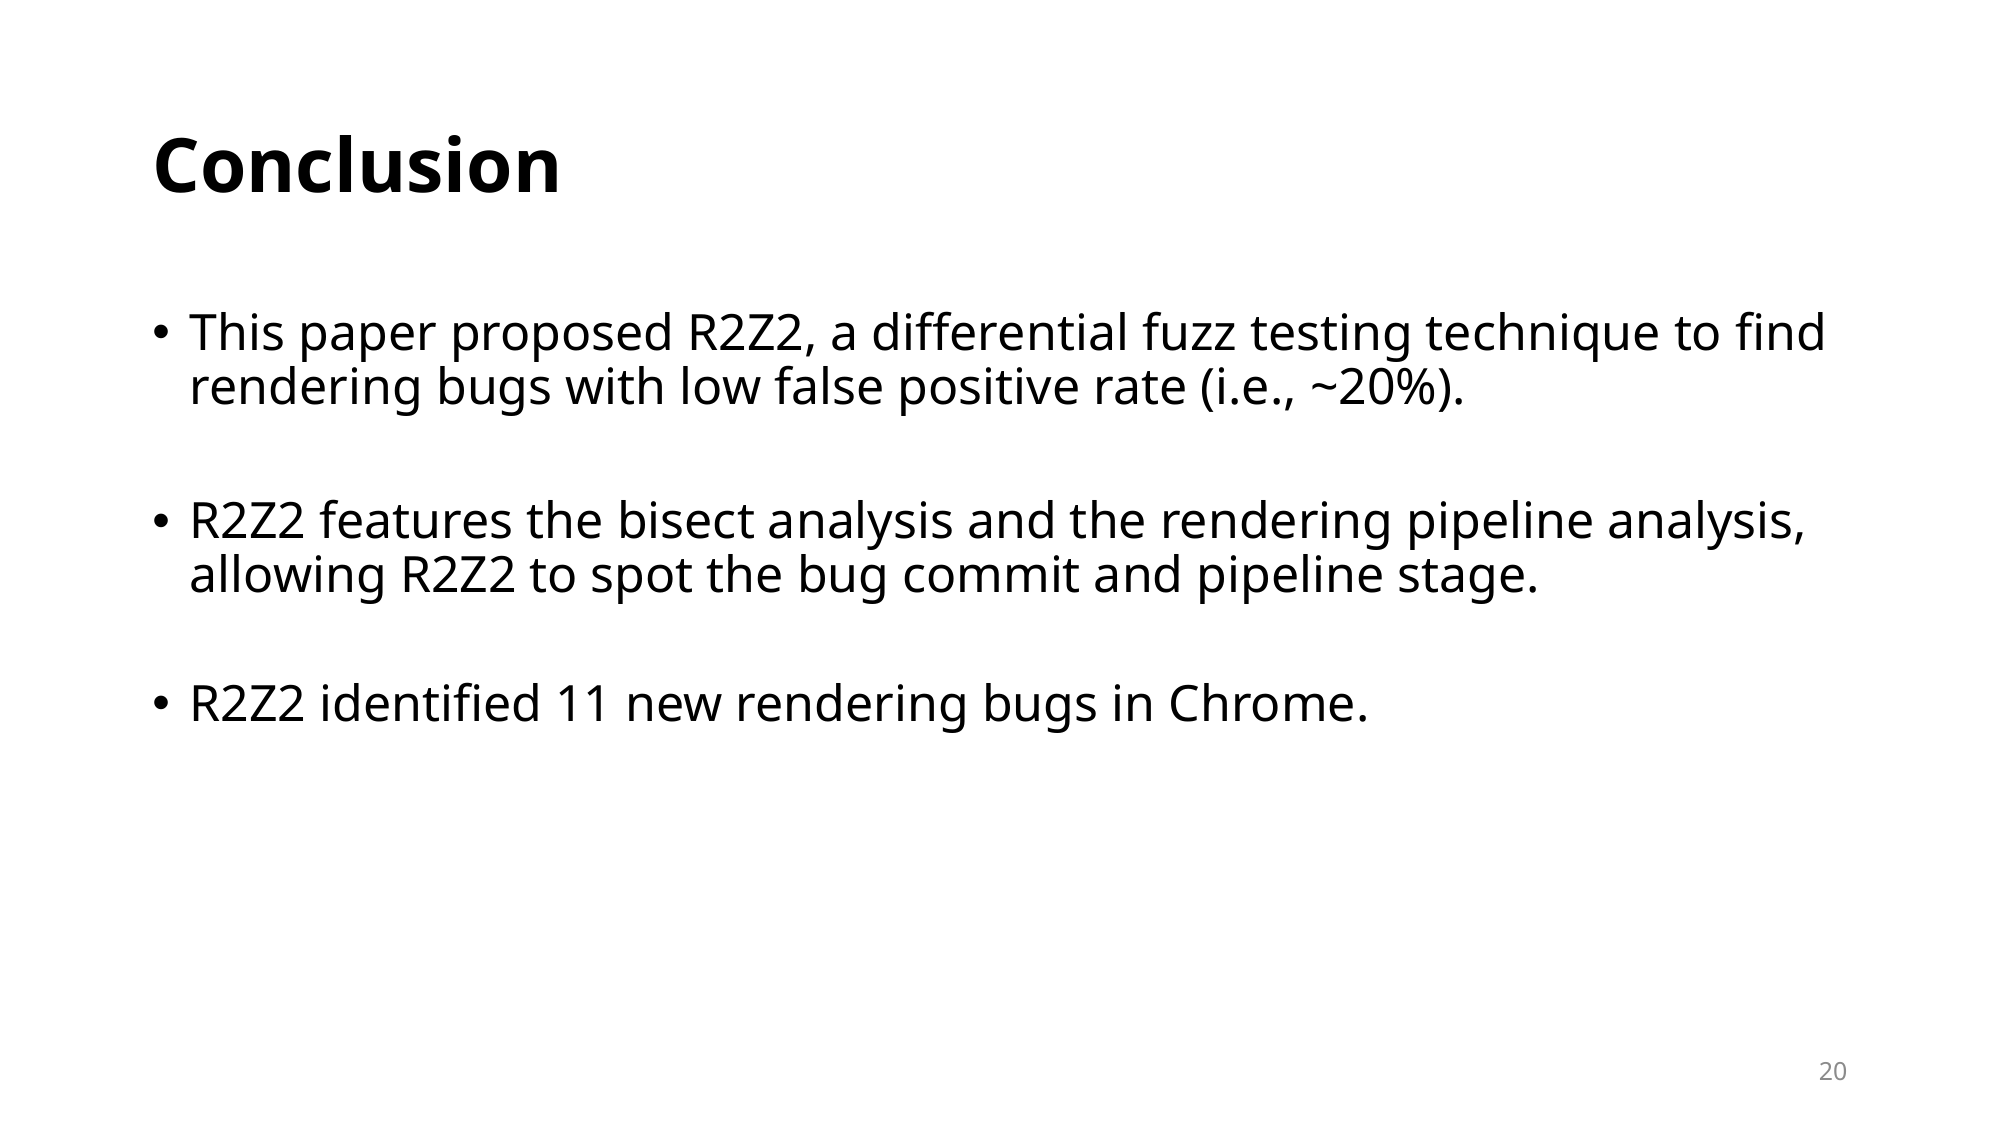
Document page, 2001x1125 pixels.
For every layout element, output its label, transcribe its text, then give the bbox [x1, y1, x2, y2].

list This paper proposed R2Z2, a differential fuzz testing technique to find rendering bugs with low false positive rate (i.e., ~20%). R2Z2 features the bisect analysis and the rendering pipeline analysis, allowing R2Z2 to spot the bug commit and pipeline stage. R2Z2 identified 11 new rendering bugs in Chrome. [137, 299, 1863, 1014]
title Conclusion [137, 59, 1863, 278]
slide_number 20 [1412, 1042, 1863, 1103]
